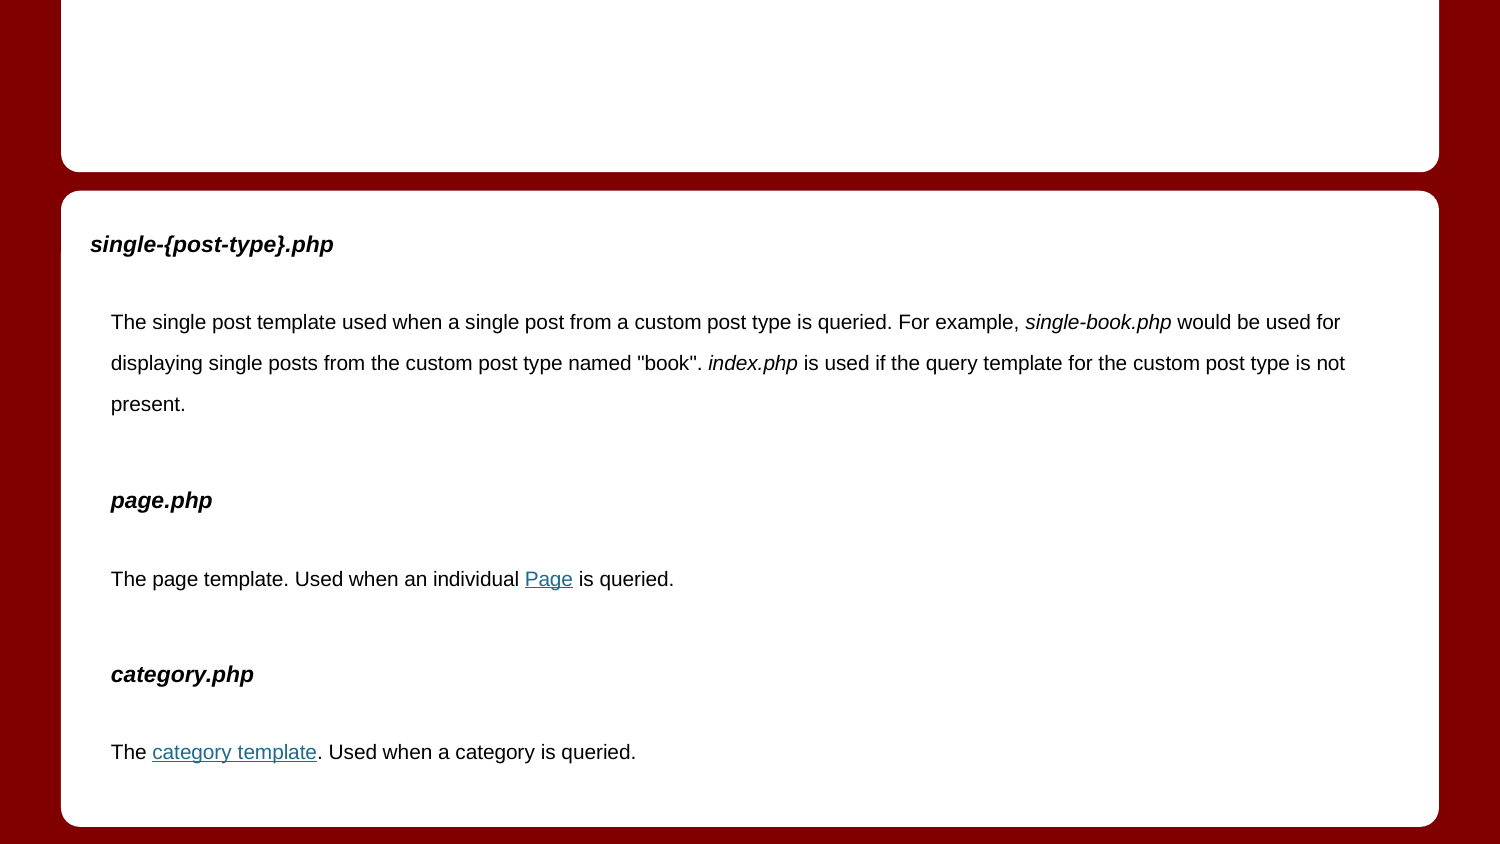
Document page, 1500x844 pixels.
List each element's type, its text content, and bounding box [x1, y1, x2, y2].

list single-{post-type}.php The single post template used when a single post from a custom post type is queried. For example, single-book.php would be used for displaying single posts from the custom post type named "book". index.php is used if the query template for the custom post type is not present. page.php The page template. Used when an individual Page is queried. category.php The category template. Used when a category is queried. [75, 196, 1425, 808]
